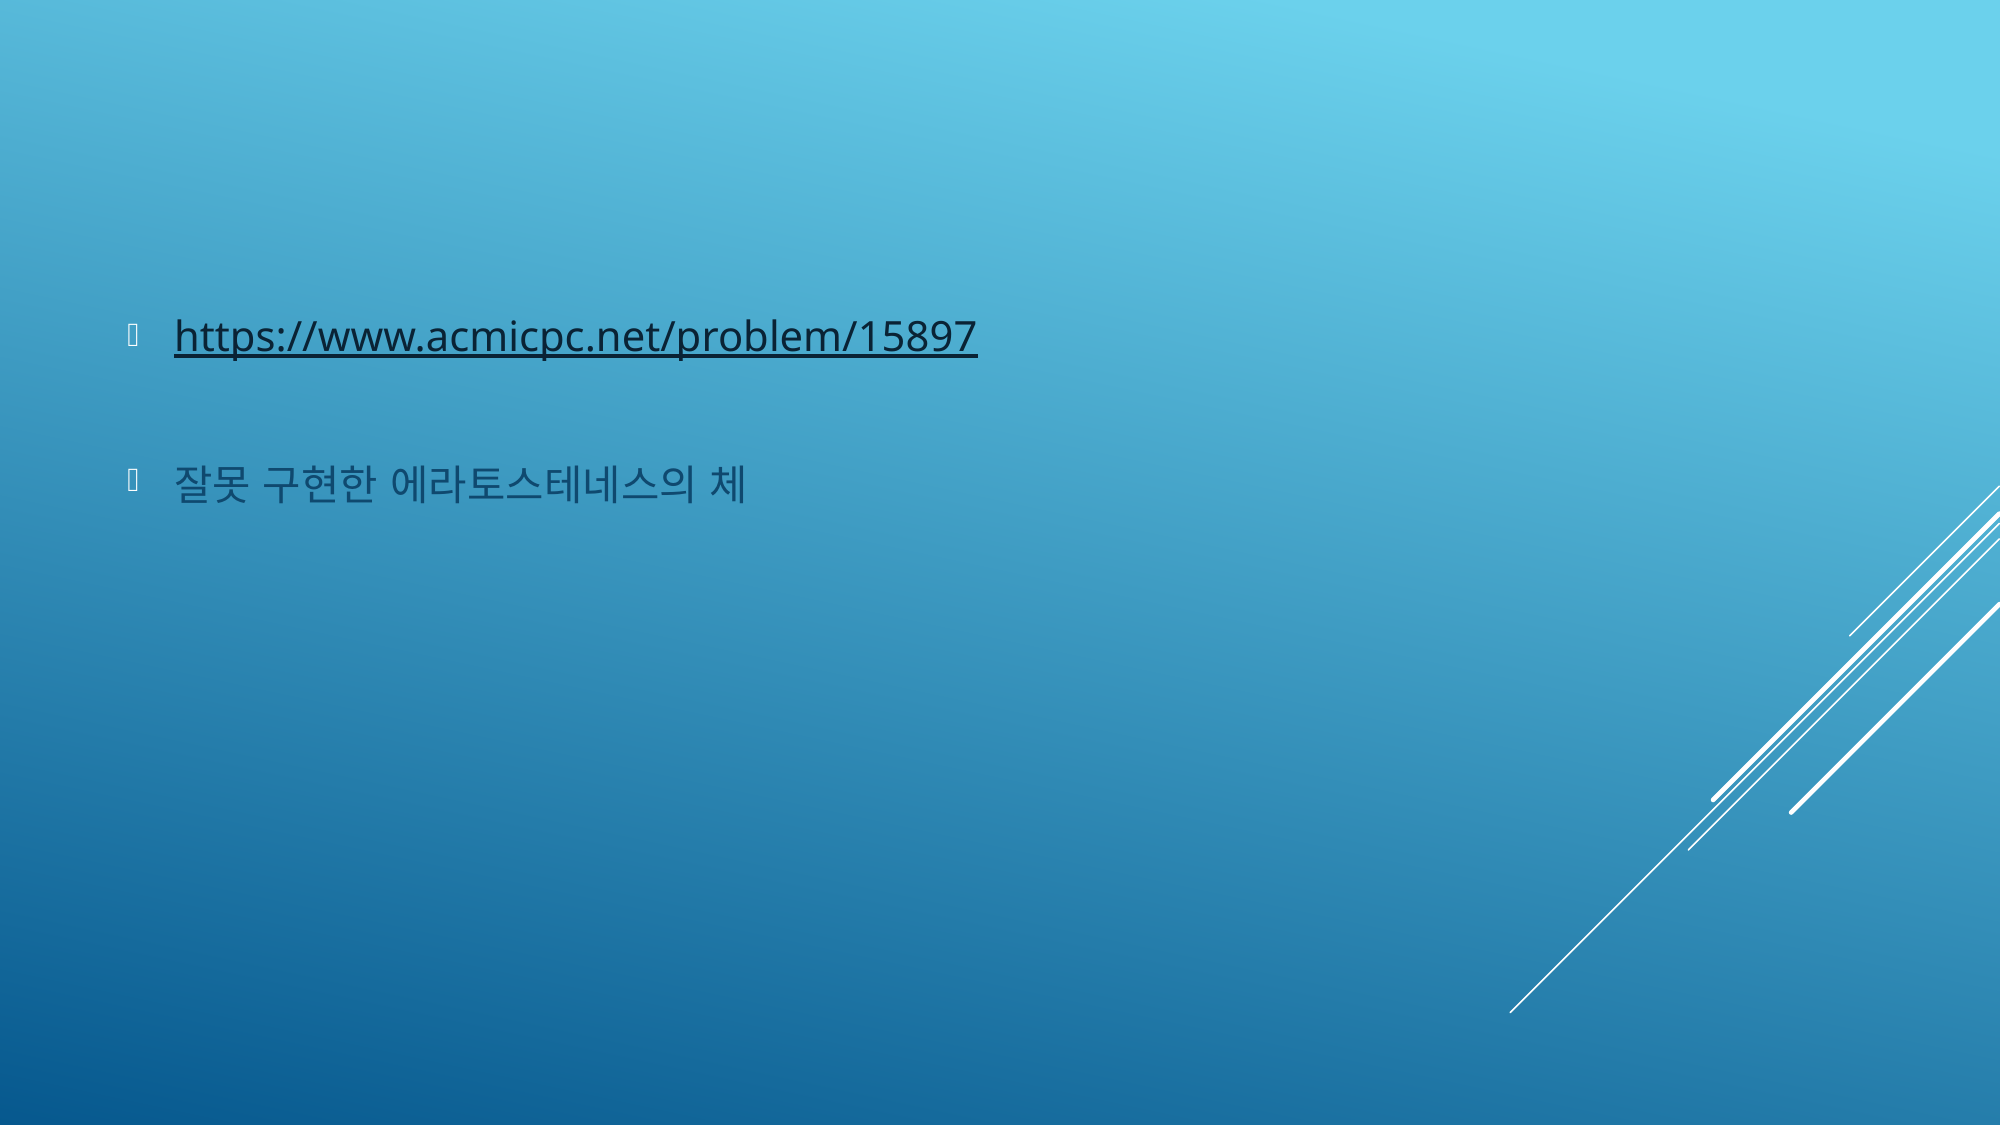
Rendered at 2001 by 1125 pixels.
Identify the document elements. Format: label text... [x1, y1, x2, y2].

list https://www.acmicpc.net/problem/15897 잘못 구현한 에라토스테네스의 체 [112, 112, 1513, 706]
